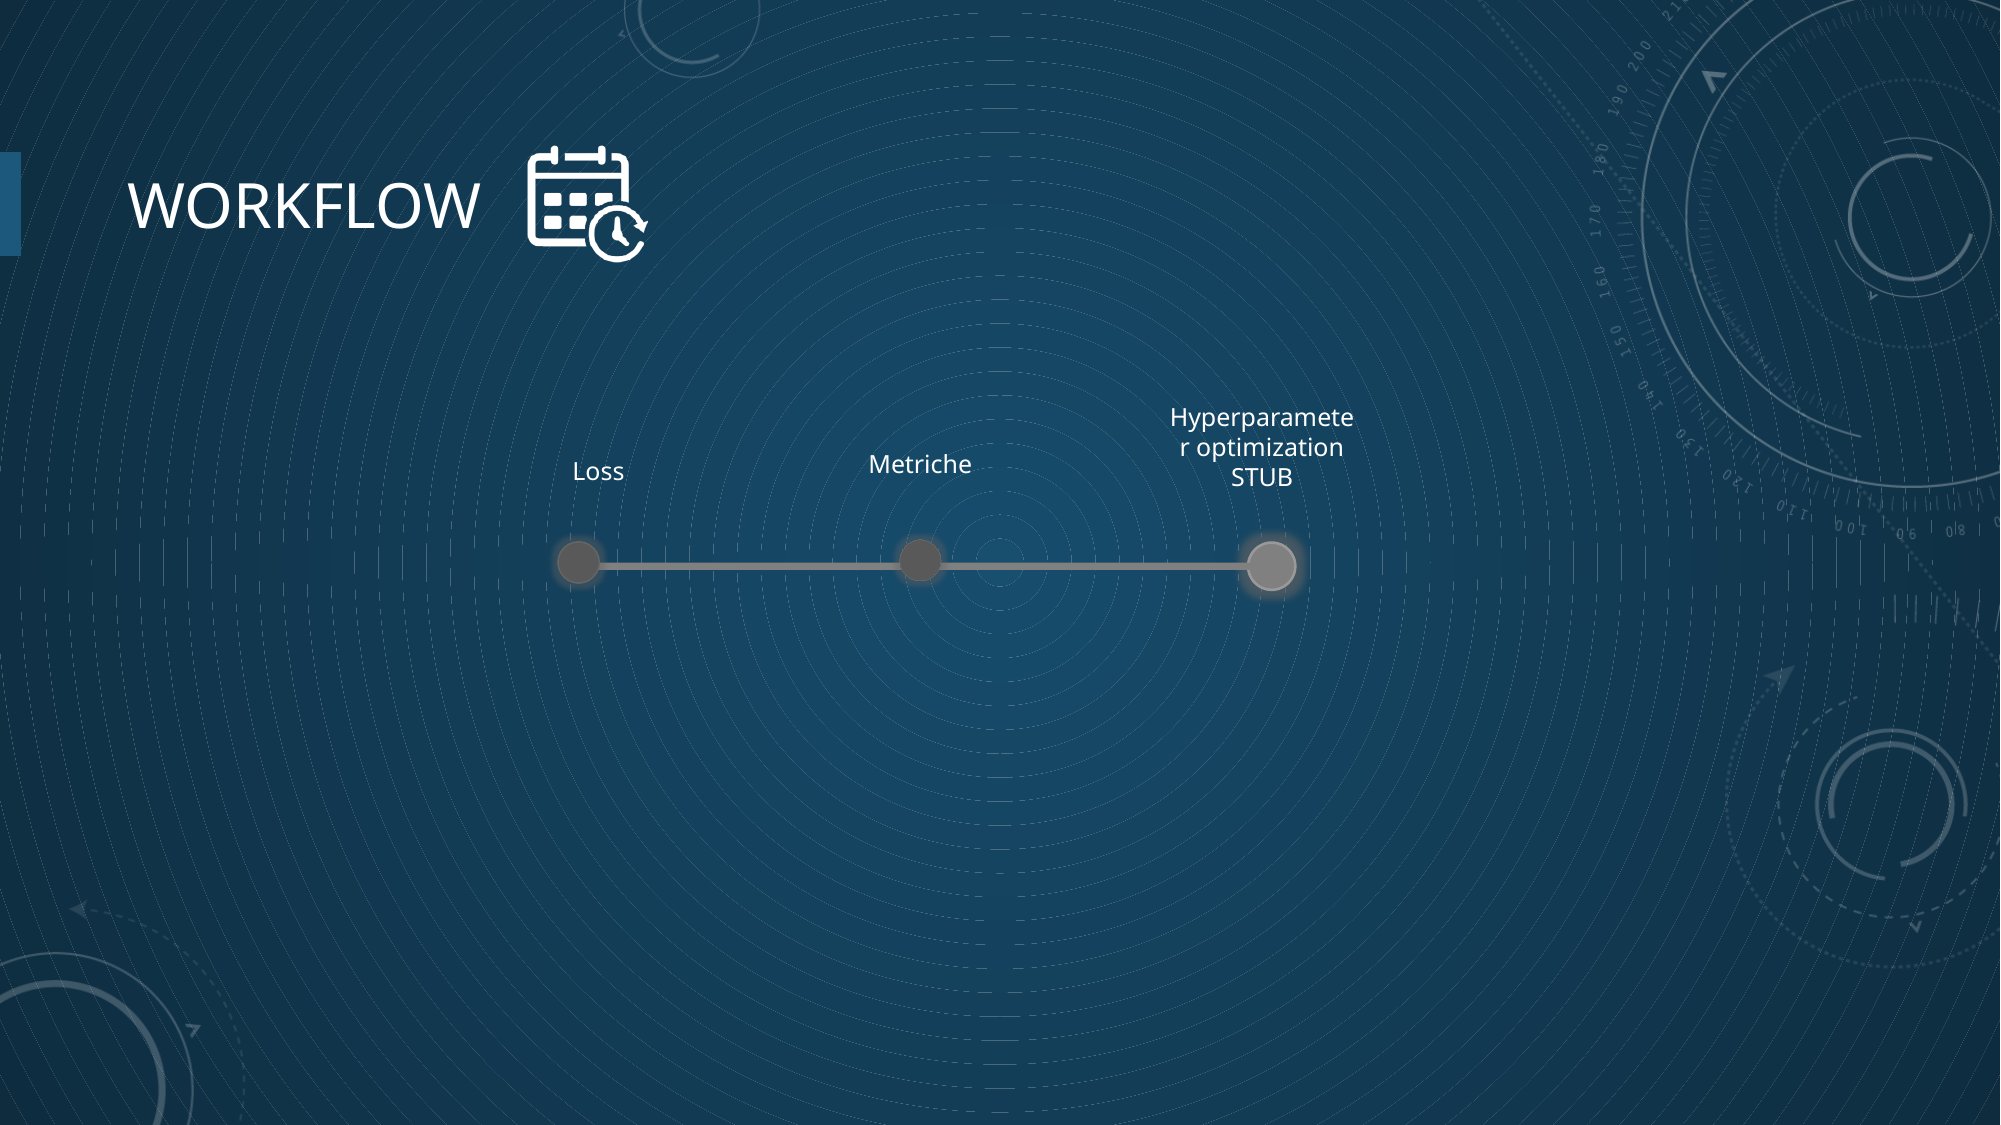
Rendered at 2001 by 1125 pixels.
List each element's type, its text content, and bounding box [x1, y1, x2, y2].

text_box [557, 541, 600, 584]
text_box [607, 562, 892, 570]
list Hyperparameter optimization STUB [1154, 368, 1370, 526]
text_box [899, 539, 942, 581]
picture [0, 0, 2000, 1125]
list Metriche [812, 384, 1028, 542]
title workflow [112, 99, 1891, 307]
list Loss [491, 392, 707, 550]
text_box [949, 562, 1275, 570]
text_box [1248, 542, 1296, 590]
